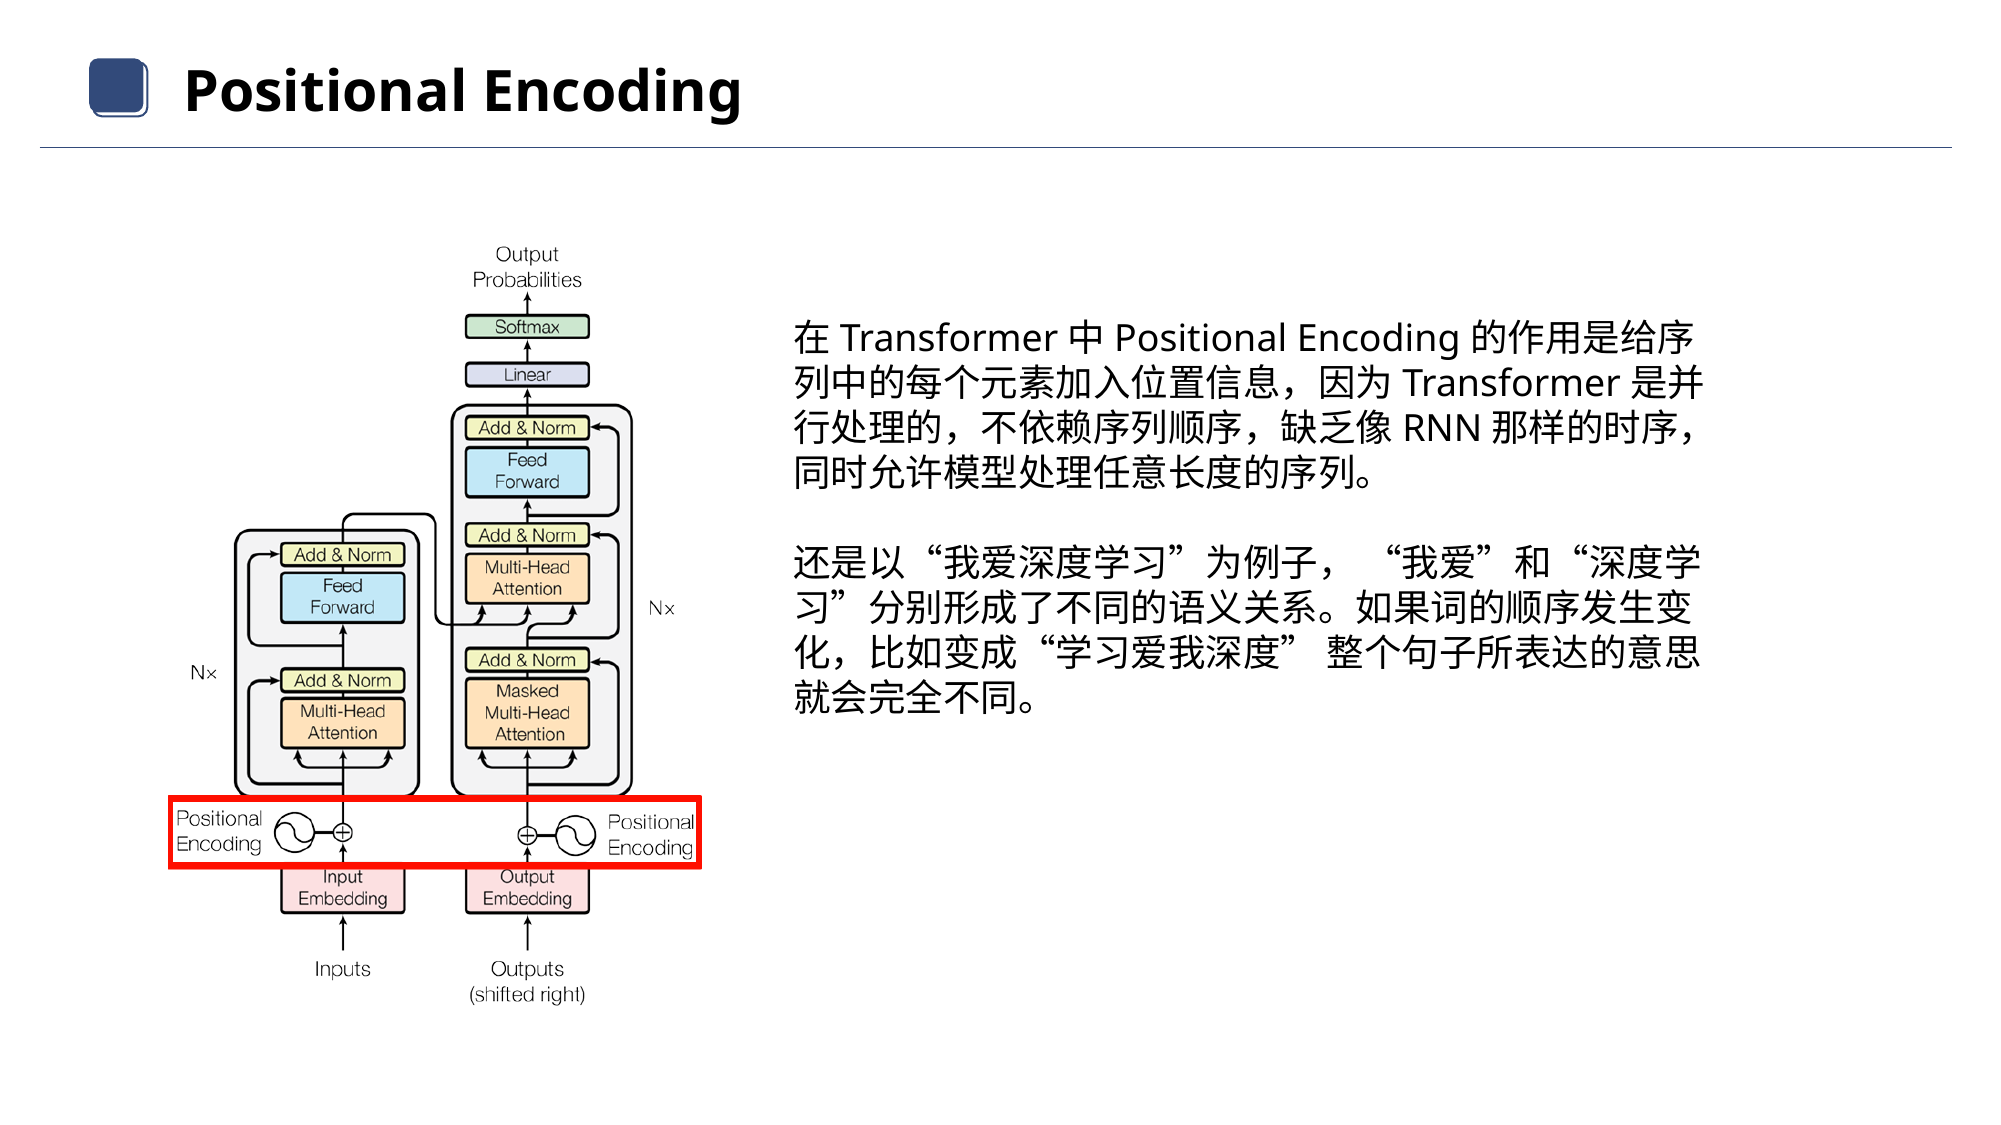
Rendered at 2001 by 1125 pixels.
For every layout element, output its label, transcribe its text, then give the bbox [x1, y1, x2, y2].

list Positional Encoding [168, 55, 1038, 133]
text_box 在Transformer中Positional Encoding的作用是给序列中的每个元素加入位置信息，因为Transformer是并行处理的，不依赖序列顺序，缺乏像RNN那样的时序，同时允许模型处理任意长度的序列。 还是以“我爱深度学习”为例子， “我爱”和“深度学习”分别形成了不同的语义关系。如果词的顺序发生变化，比如变成“学习爱我深度” 整个句子所表达的意思就会完全不同。 [778, 307, 1741, 727]
picture [168, 237, 702, 1012]
